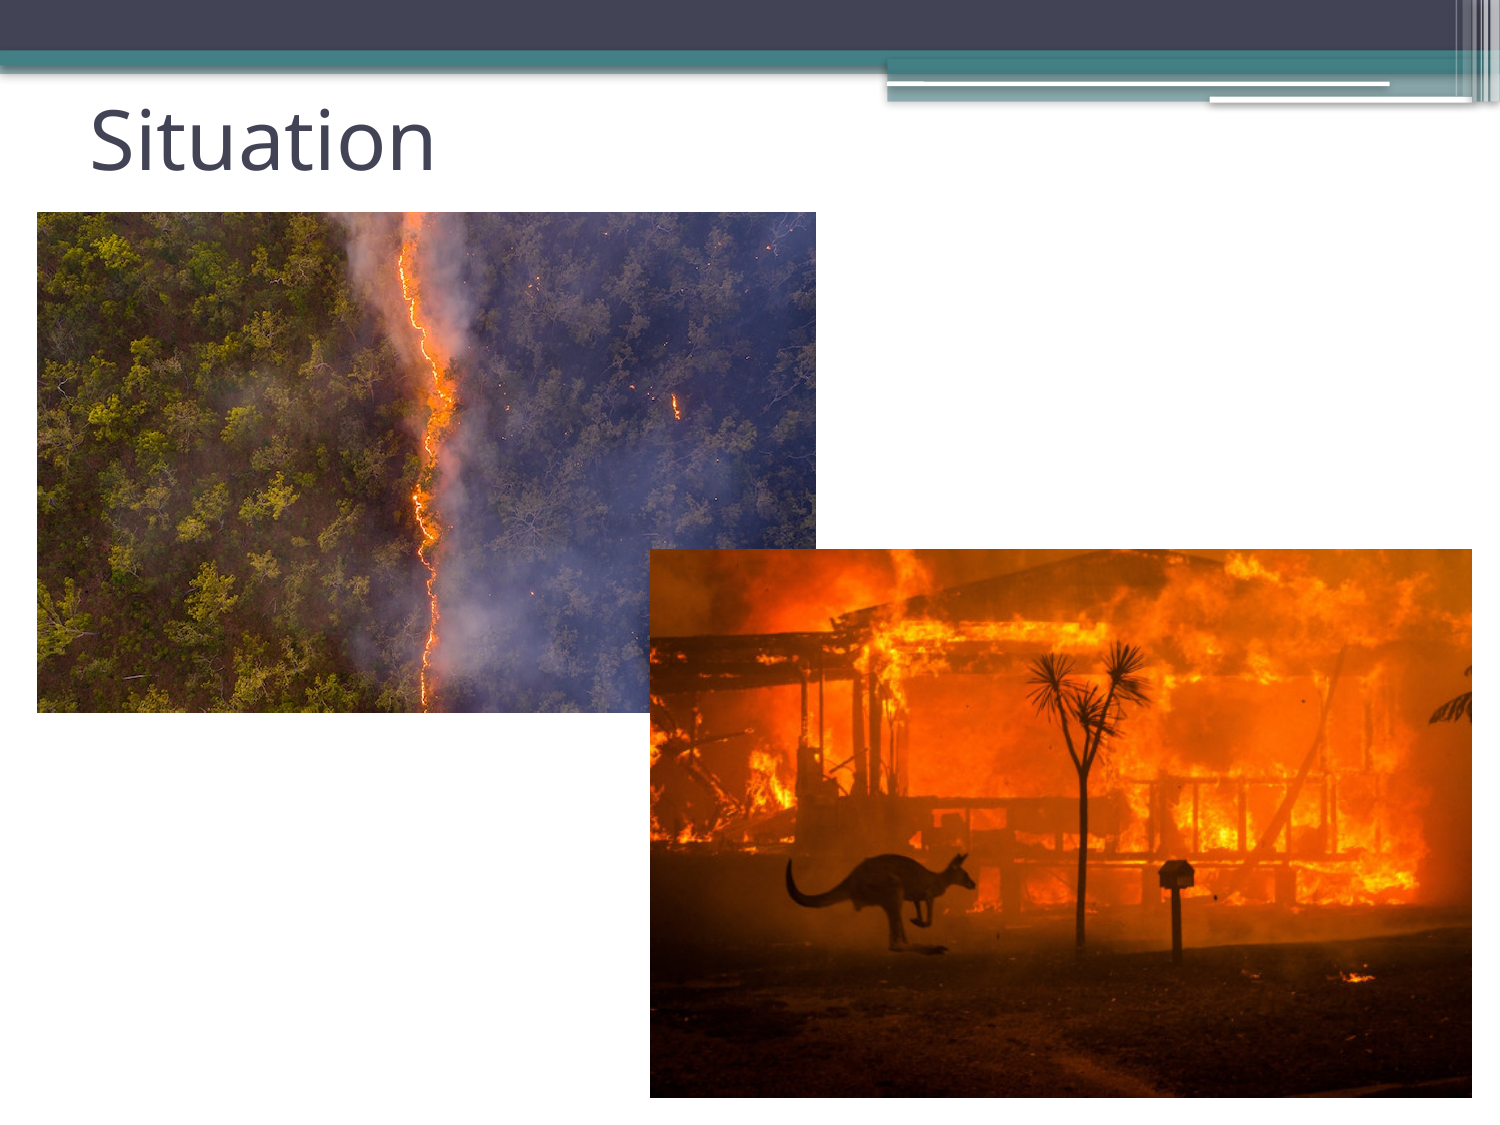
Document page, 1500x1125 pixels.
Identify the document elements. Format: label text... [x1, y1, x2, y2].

picture [37, 212, 1473, 1099]
title Situation [75, 50, 1425, 225]
